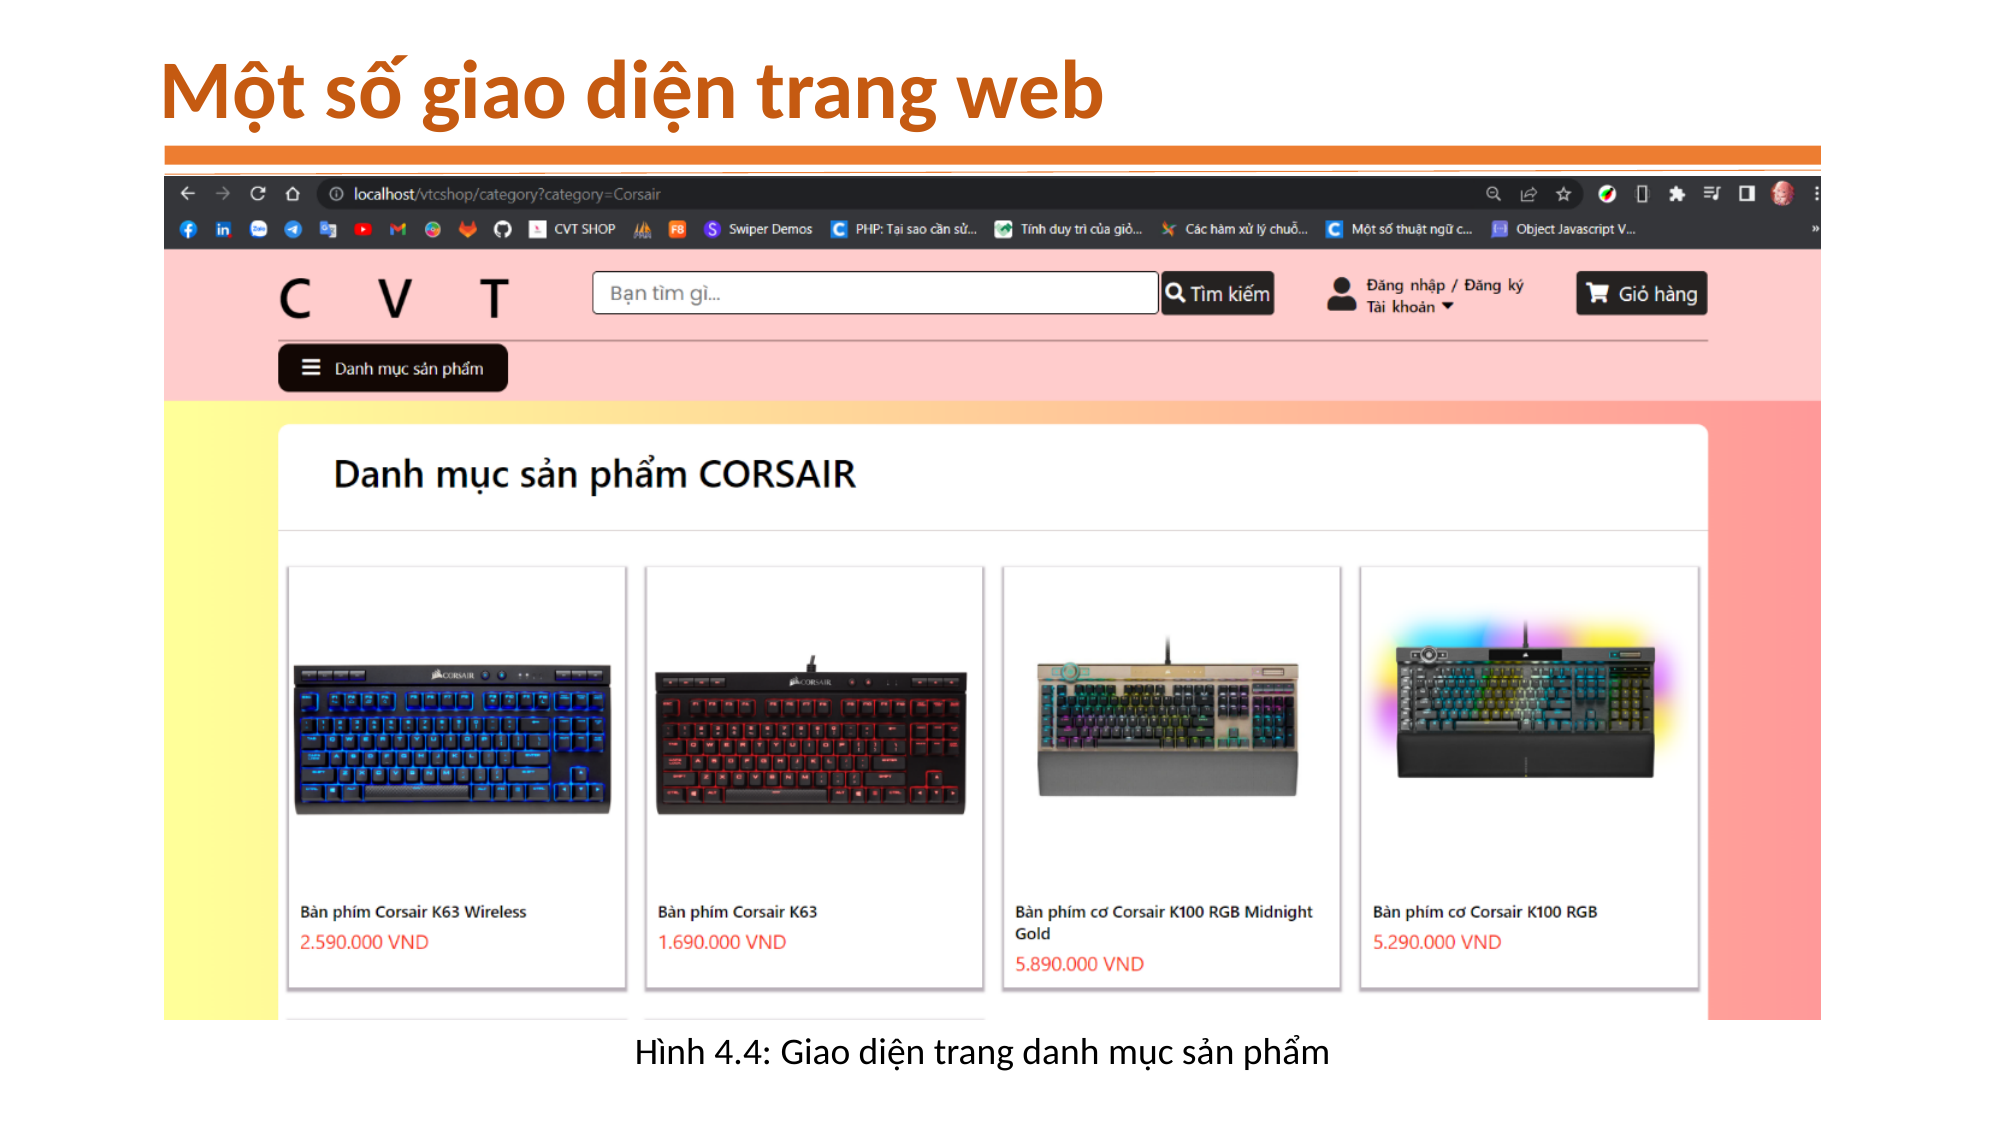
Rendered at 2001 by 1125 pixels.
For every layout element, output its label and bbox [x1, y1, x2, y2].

text_box [145, 27, 1821, 175]
text_box [164, 176, 1821, 1081]
